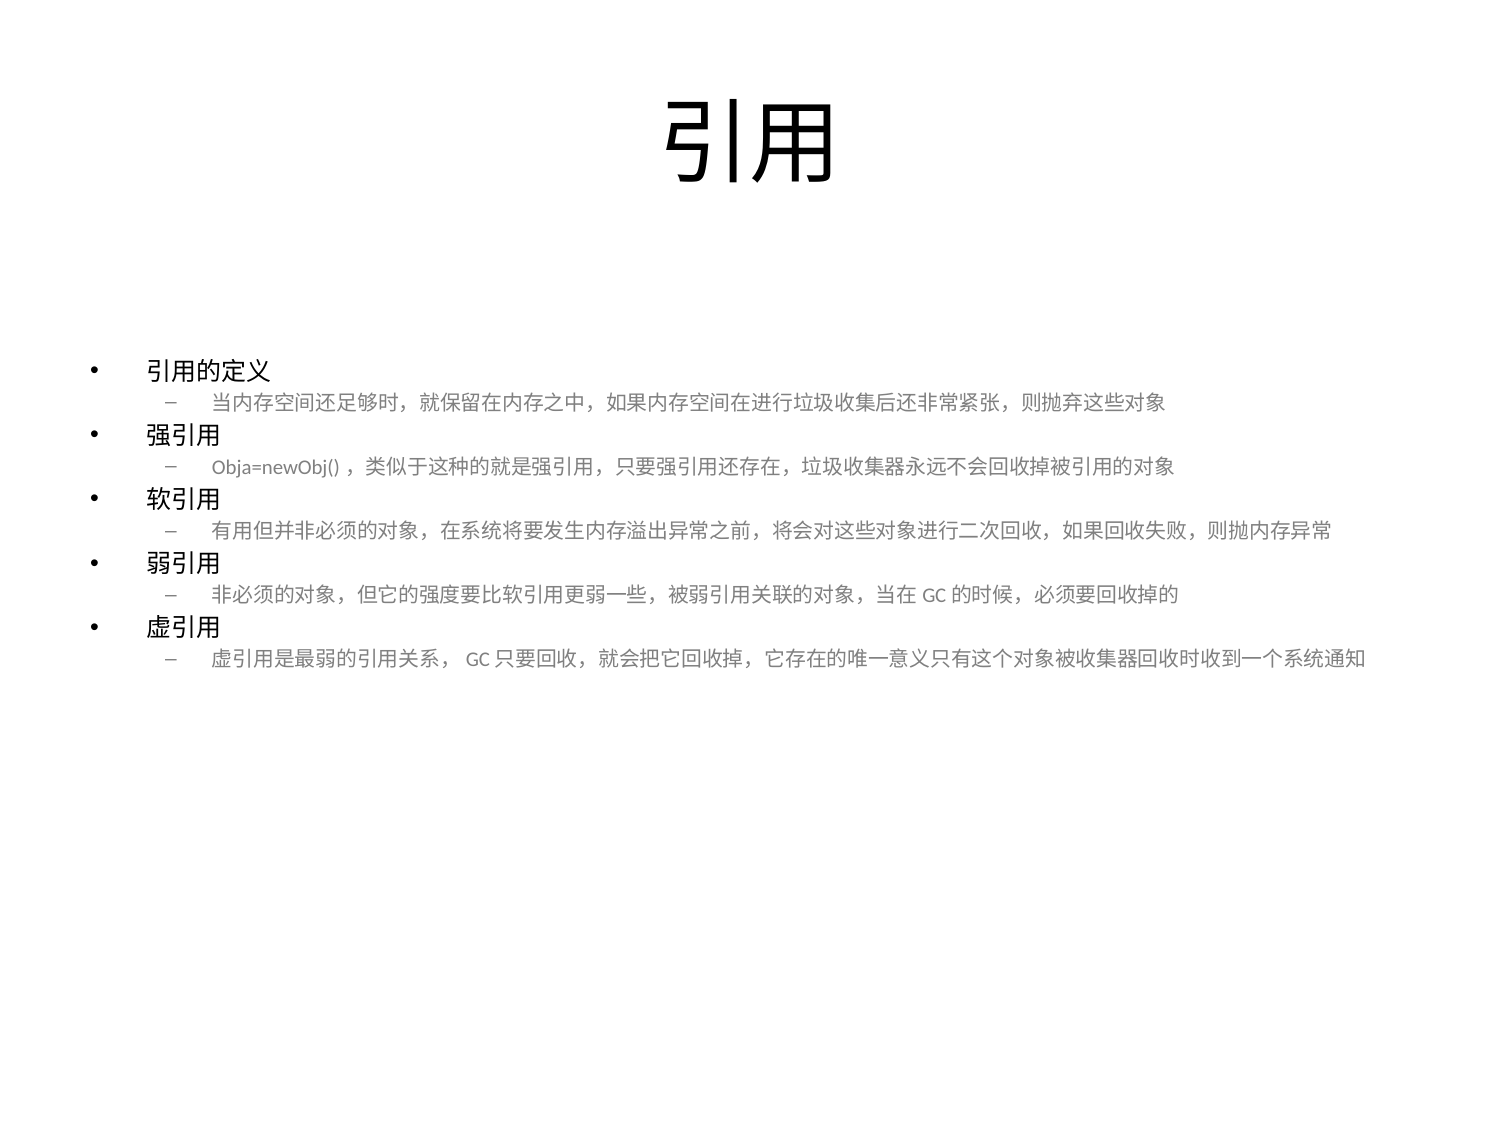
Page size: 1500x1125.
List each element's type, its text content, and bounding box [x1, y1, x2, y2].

title 引用 [75, 45, 1425, 233]
list 引用的定义 当内存空间还足够时，就保留在内存之中，如果内存空间在进行垃圾收集后还非常紧张，则抛弃这些对象 强引用 Obja=newObj()，类似于这种的就是强引用，只要强引用还存在，垃圾收集器永远不会回收掉被引用的对象 软引用 有用但并非必须的对象，在系统将要发生内存溢出异常之前，将会对这些对象进行二次回收，如果回收失败，则抛内存异常 弱引用 非必须的对象，但它的强度要比软引用更弱一些，被弱引用关联的对象，当在GC的时候，必须要回收掉的 虚引用 虚引用是最弱的引用关系，GC只要回收，就会把它回收掉，它存在的唯一意义只有这个对象被收集器回收时收到一个系统通知 [75, 262, 1425, 1005]
